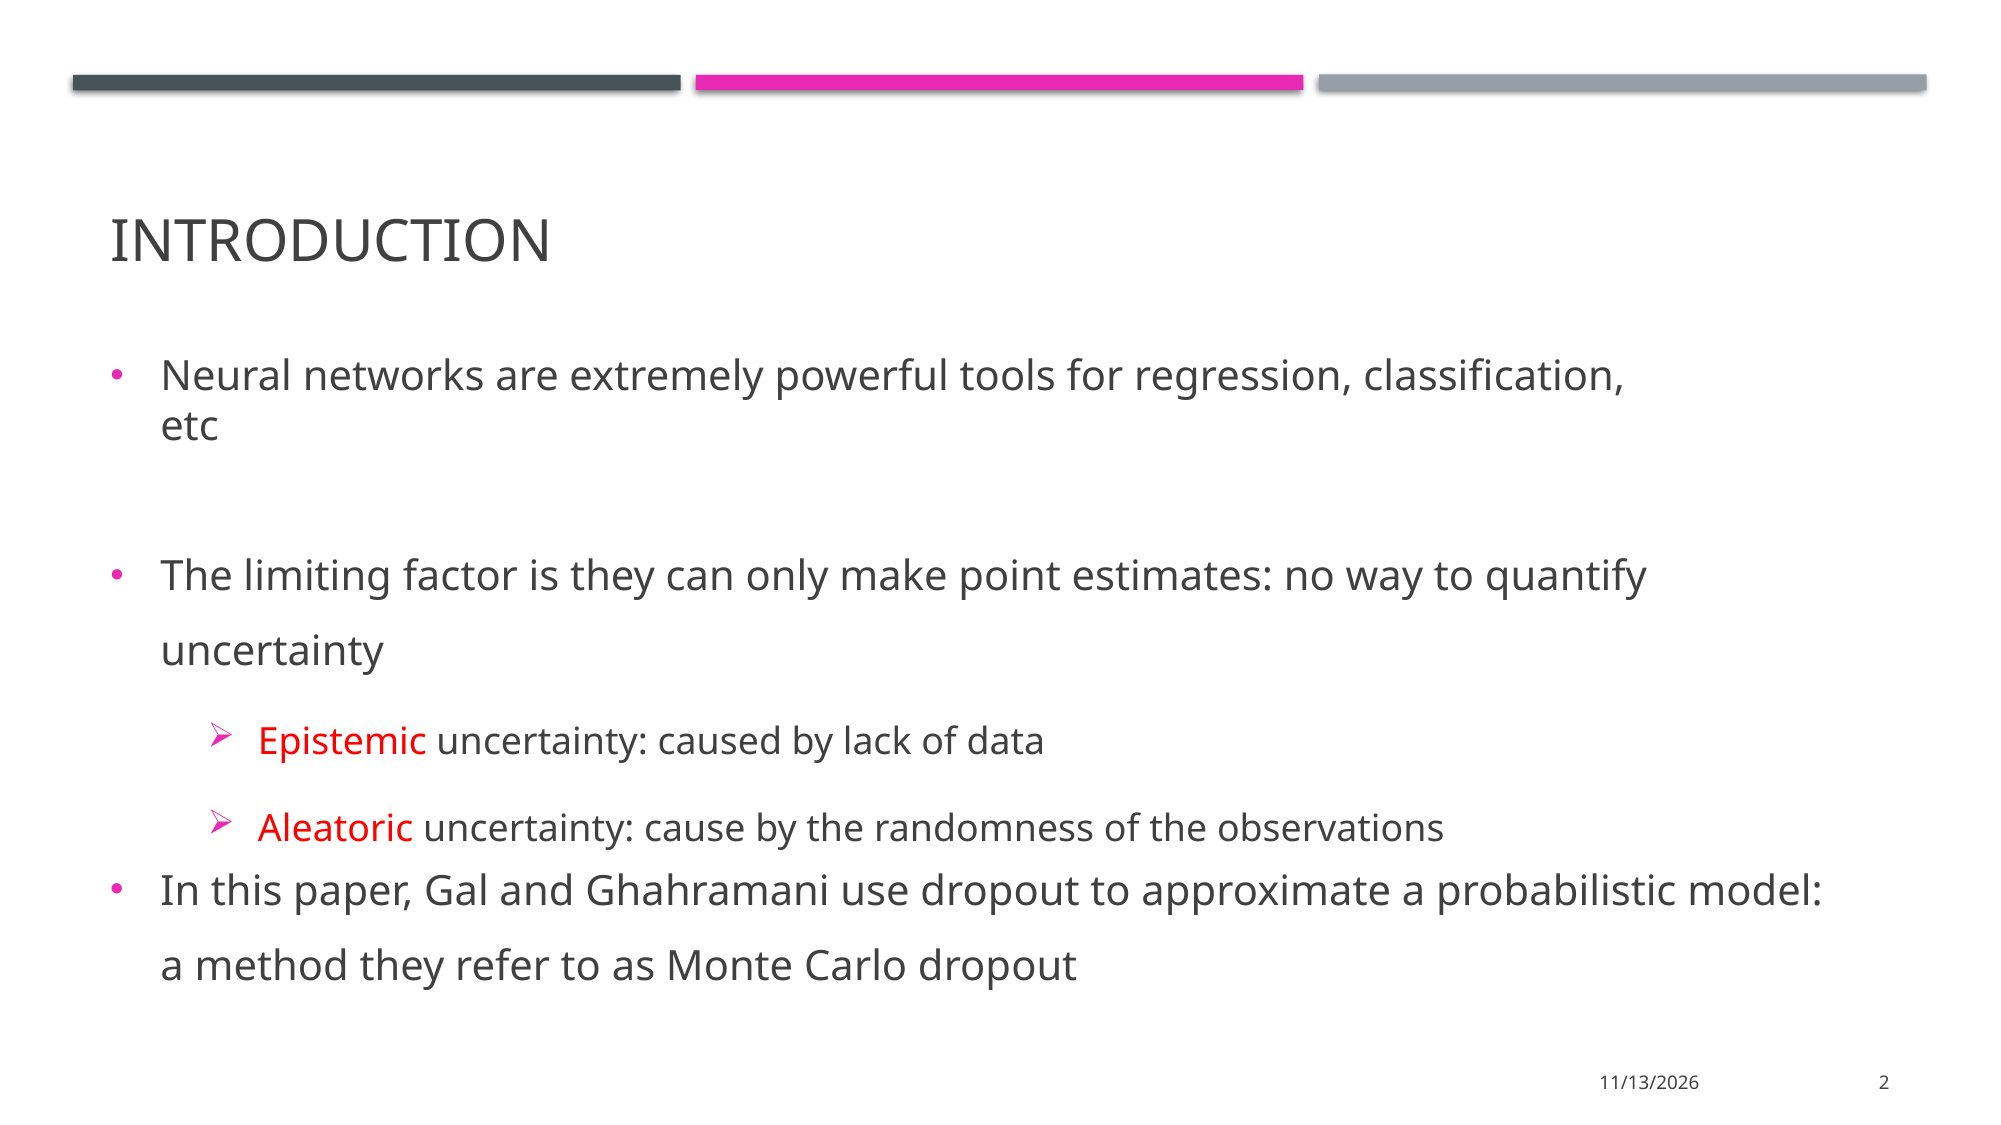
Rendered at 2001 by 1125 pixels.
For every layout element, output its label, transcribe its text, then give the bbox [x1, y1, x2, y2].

list Neural networks are extremely powerful tools for regression, classification, etc [95, 351, 1681, 447]
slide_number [1247, 1053, 1715, 1114]
slide_number 2 [1732, 1053, 1905, 1114]
title Introduction [95, 115, 1905, 281]
text_box In this paper, Gal and Ghahramani use dropout to approximate a probabilistic model: a method they refer to as Monte Carlo dropout [95, 831, 1855, 997]
text_box The limiting factor is they can only make point estimates: no way to quantify uncertainty Epistemic uncertainty: caused by lack of data Aleatoric uncertainty: cause by the randomness of the observations [95, 516, 1768, 816]
